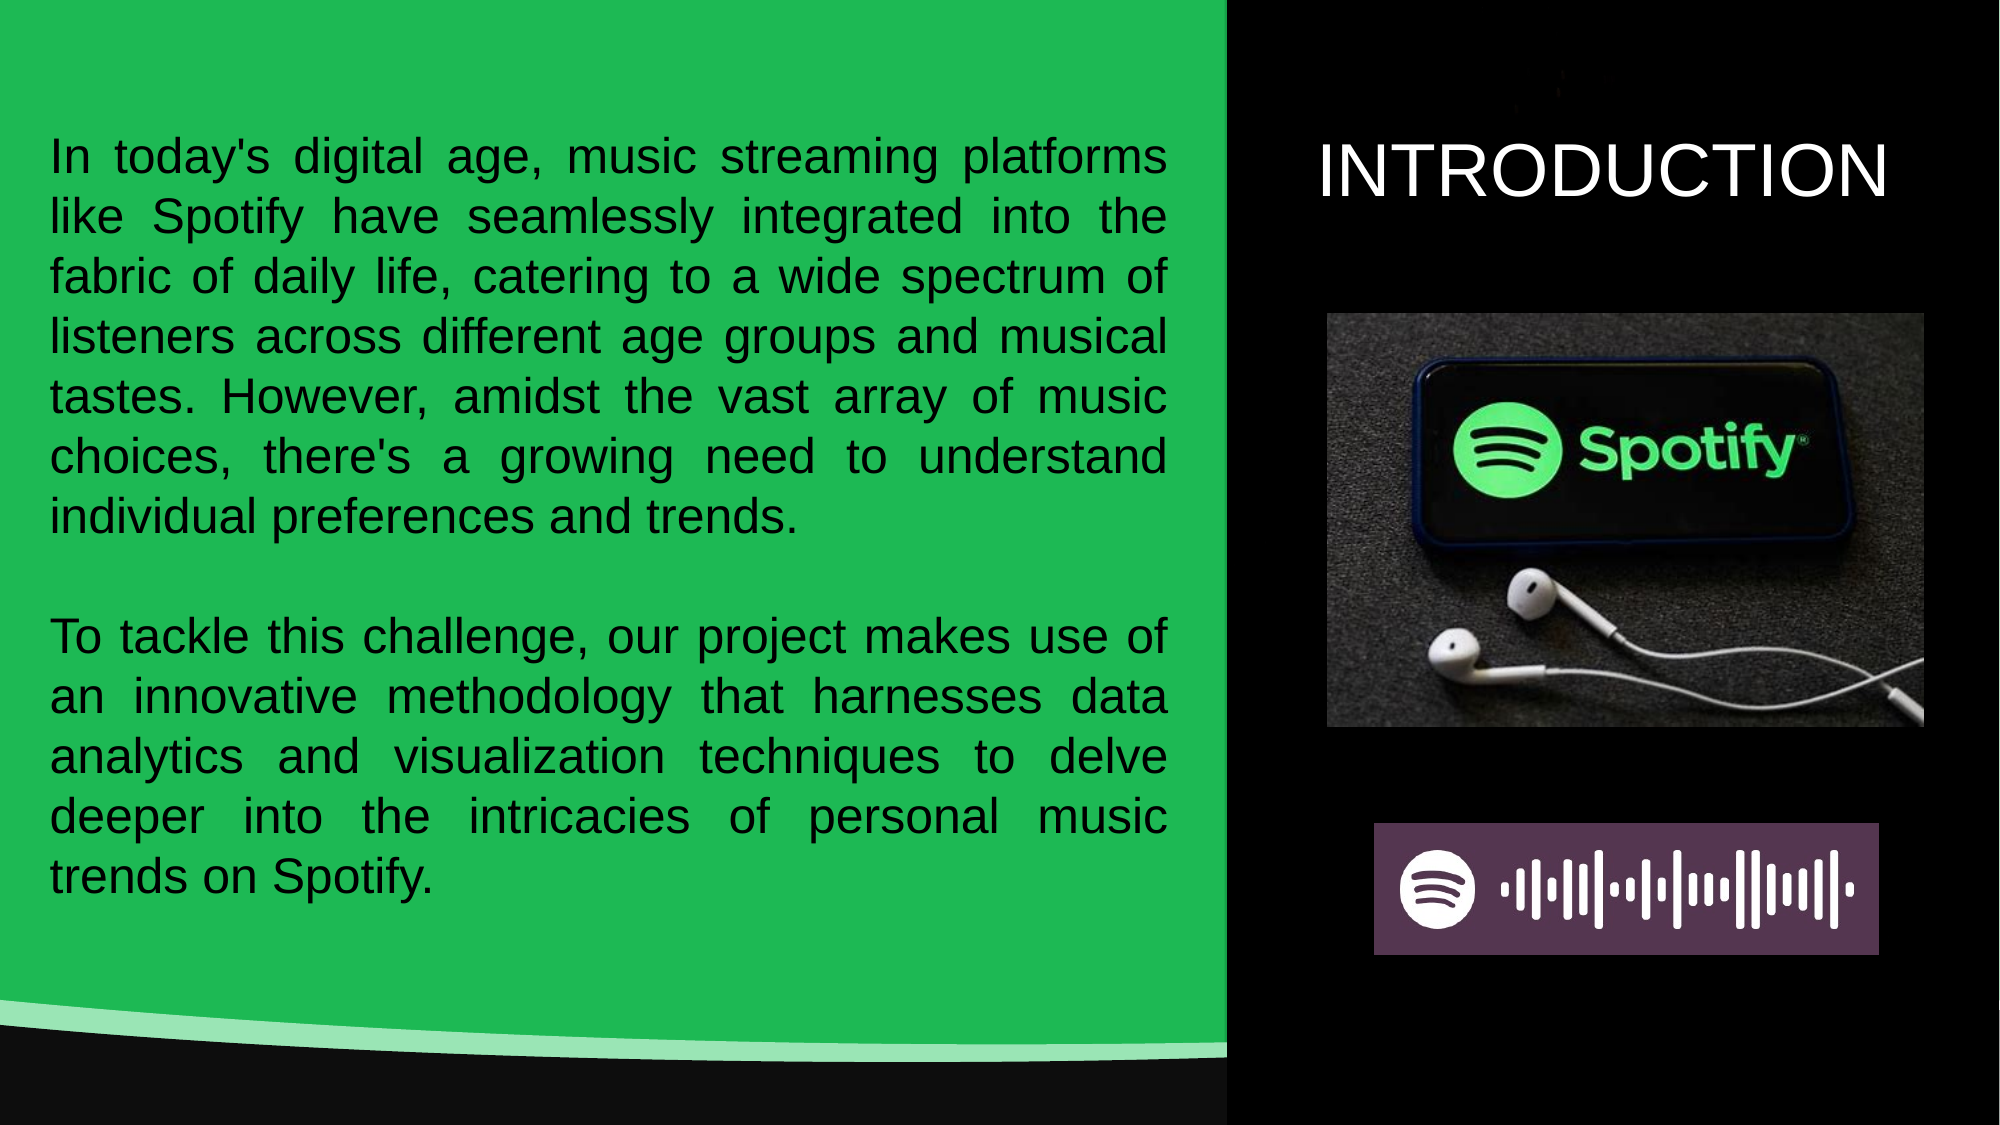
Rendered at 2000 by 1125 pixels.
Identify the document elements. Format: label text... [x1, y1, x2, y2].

text_box In today's digital age, music streaming platforms like Spotify have seamlessly integrated into the fabric of daily life, catering to a wide spectrum of listeners across different age groups and musical tastes. However, amidst the vast array of music choices, there's a growing need to understand individual preferences and trends. To tackle this challenge, our project makes use of an innovative methodology that harnesses data analytics and visualization techniques to delve deeper into the intricacies of personal music trends on Spotify. [34, 116, 1184, 912]
picture [1227, 0, 1999, 1125]
